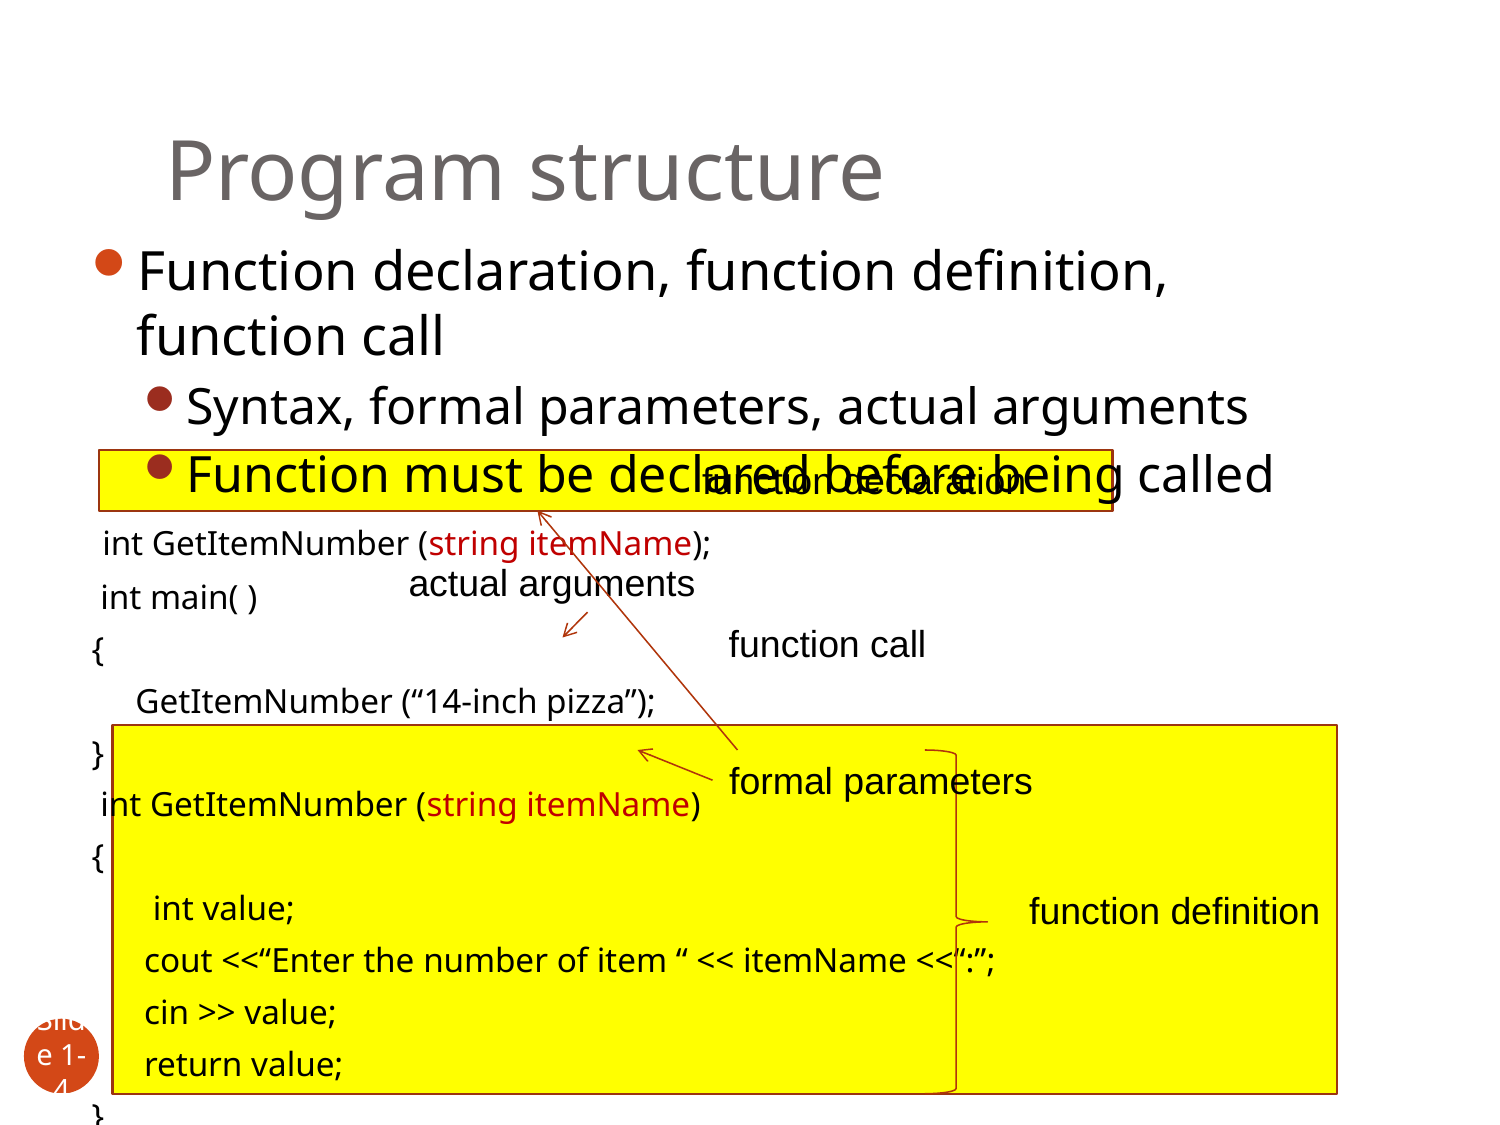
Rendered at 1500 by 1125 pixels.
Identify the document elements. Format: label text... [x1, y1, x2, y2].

text_box formal parameters [714, 749, 1048, 810]
text_box [938, 979, 1338, 1095]
text_box function definition [1014, 880, 1336, 940]
slide_number Slide 1- 4 [23, 1018, 99, 1094]
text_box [637, 749, 713, 781]
list Function declaration, function definition, function call Syntax, formal parameters, actual arguments Function must be declared before being called int GetItemNumber (string itemName); int main( ) { GetItemNumber (“14-inch pizza”); } int GetItemNumber (string itemName) { int value; cout <<“Enter the number of item “ << itemName <<“:”; cin >> value; return value; } [76, 228, 1352, 979]
text_box [924, 810, 989, 1095]
text_box function declaration [687, 449, 1042, 510]
title Program structure [150, 45, 1425, 233]
text_box [111, 979, 924, 1095]
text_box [537, 510, 738, 751]
text_box function call [745, 612, 942, 672]
text_box actual arguments [393, 551, 531, 612]
